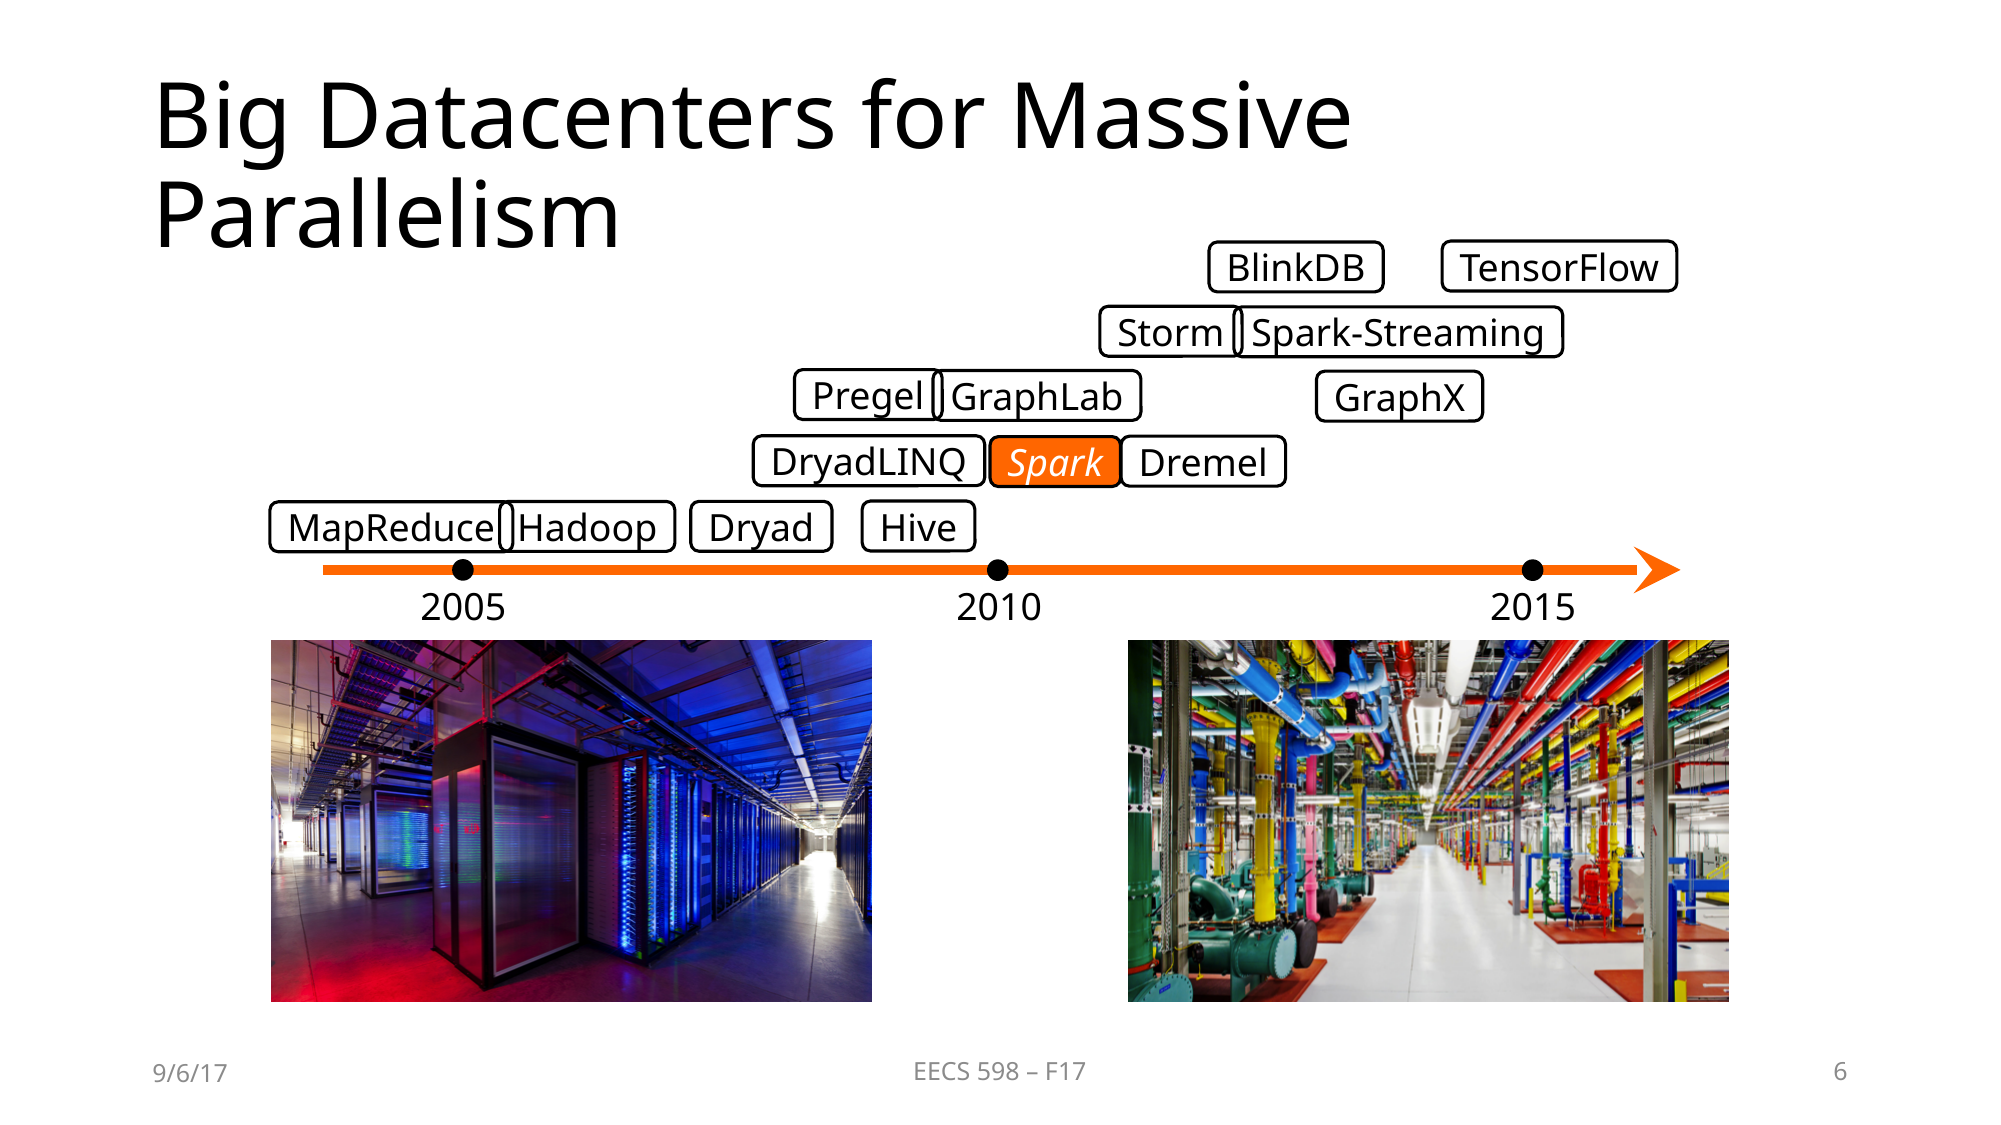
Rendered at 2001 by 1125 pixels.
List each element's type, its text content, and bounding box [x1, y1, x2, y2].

text_box Spark [990, 436, 1121, 487]
title Big Datacenters for Massive Parallelism [137, 59, 1863, 278]
text_box Hadoop [499, 501, 675, 552]
text_box GraphX [1316, 371, 1483, 422]
picture [271, 640, 872, 1003]
text_box Spark-Streaming [1238, 306, 1563, 357]
text_box Dryad [690, 501, 833, 552]
text_box Storm [1099, 306, 1243, 357]
text_box DryadLINQ [753, 435, 985, 486]
text_box Dremel [1121, 436, 1286, 487]
text_box BlinkDB [1209, 241, 1384, 292]
text_box TensorFlow [1442, 241, 1677, 292]
text_box Hive [862, 501, 975, 551]
slide_number 6 [1412, 1042, 1863, 1103]
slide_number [137, 1042, 588, 1103]
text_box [322, 558, 1681, 637]
footer EECS 598 – F17 [662, 1042, 1338, 1103]
text_box GraphLab [936, 370, 1141, 421]
text_box MapReduce [269, 501, 506, 552]
text_box Pregel [794, 369, 943, 420]
picture [1128, 640, 1729, 1002]
